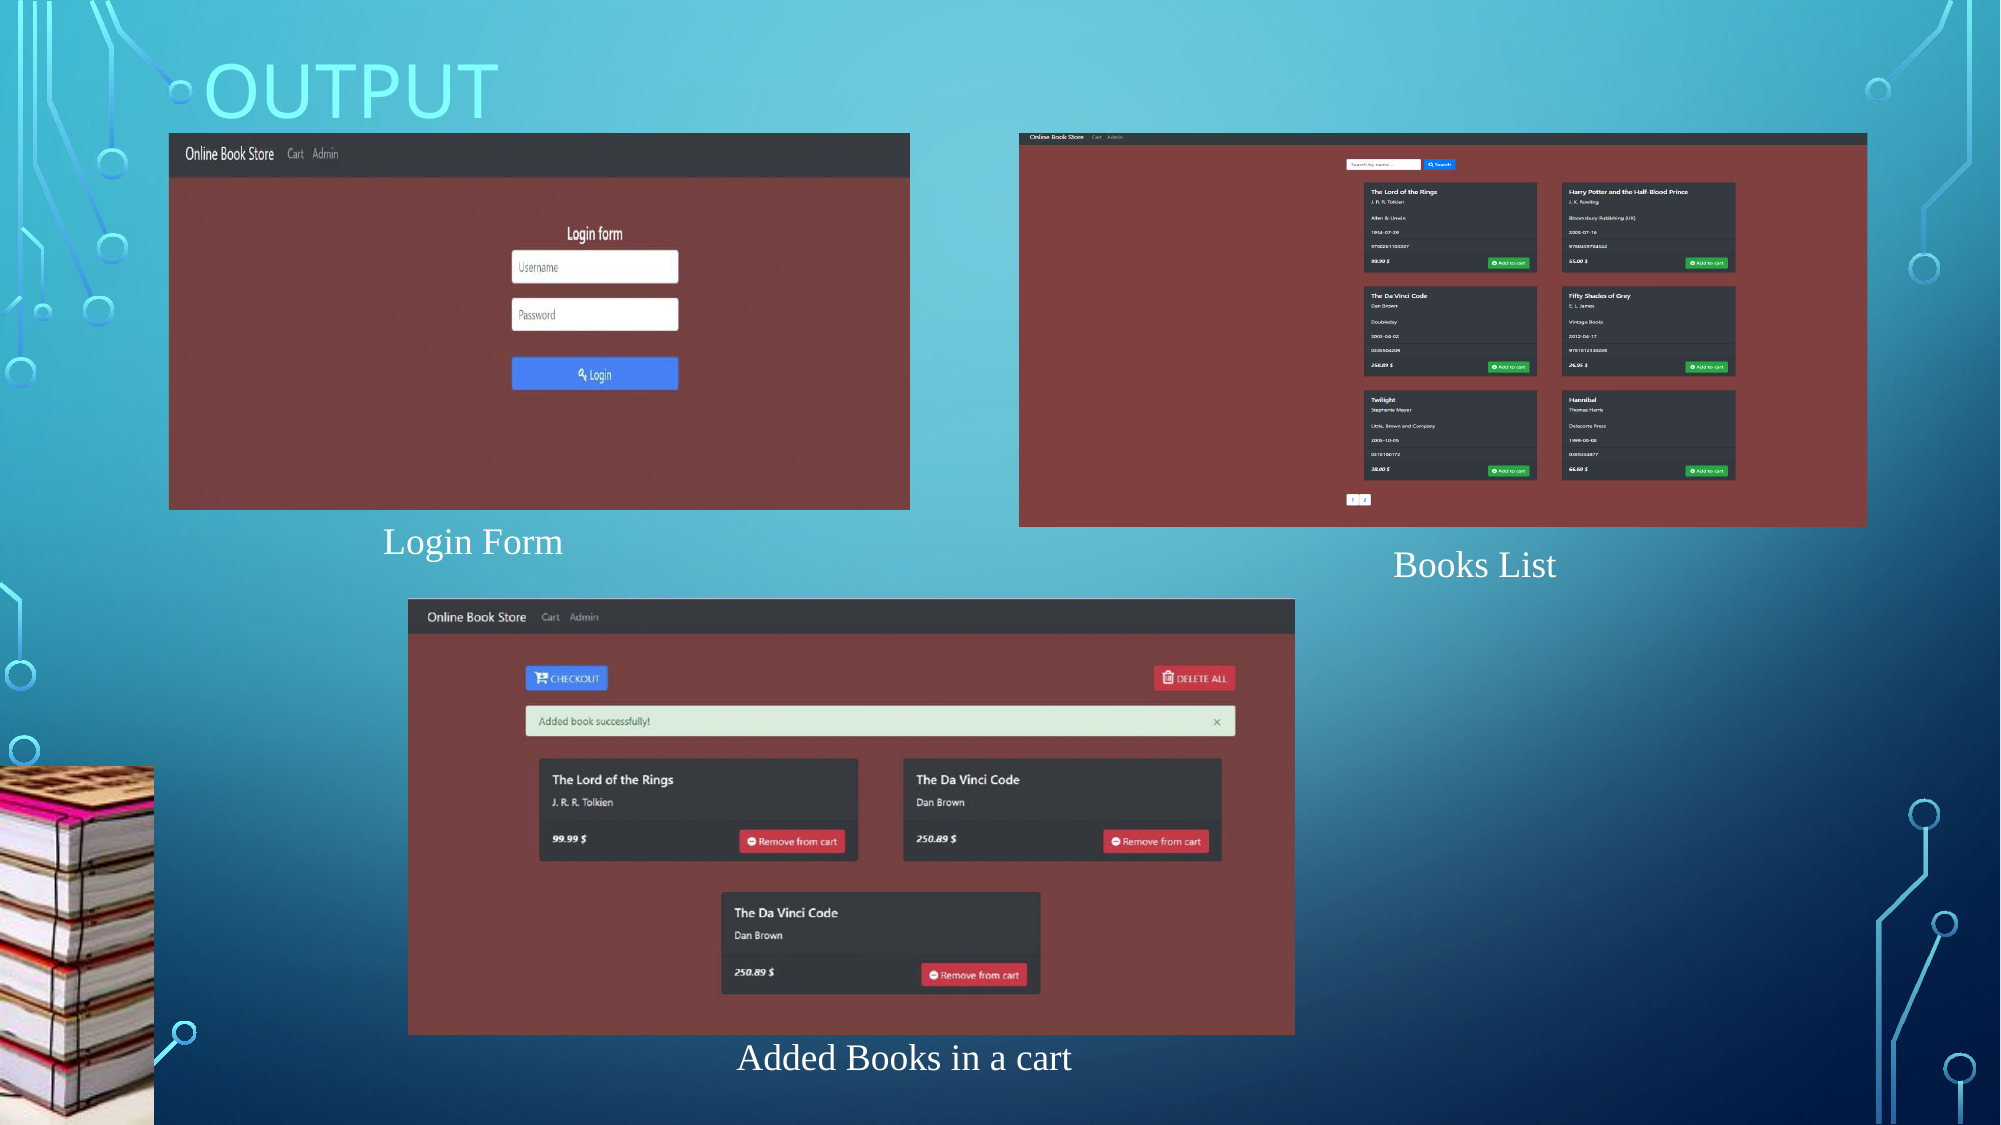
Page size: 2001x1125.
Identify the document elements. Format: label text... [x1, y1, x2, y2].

text_box Books List [1378, 532, 1828, 592]
picture [1018, 133, 1868, 527]
text_box Login Form [368, 511, 755, 570]
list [168, 133, 911, 511]
title output [187, 31, 1813, 157]
text_box Added Books in a cart [721, 1035, 1154, 1085]
picture [0, 765, 154, 1125]
picture [408, 598, 1295, 1035]
